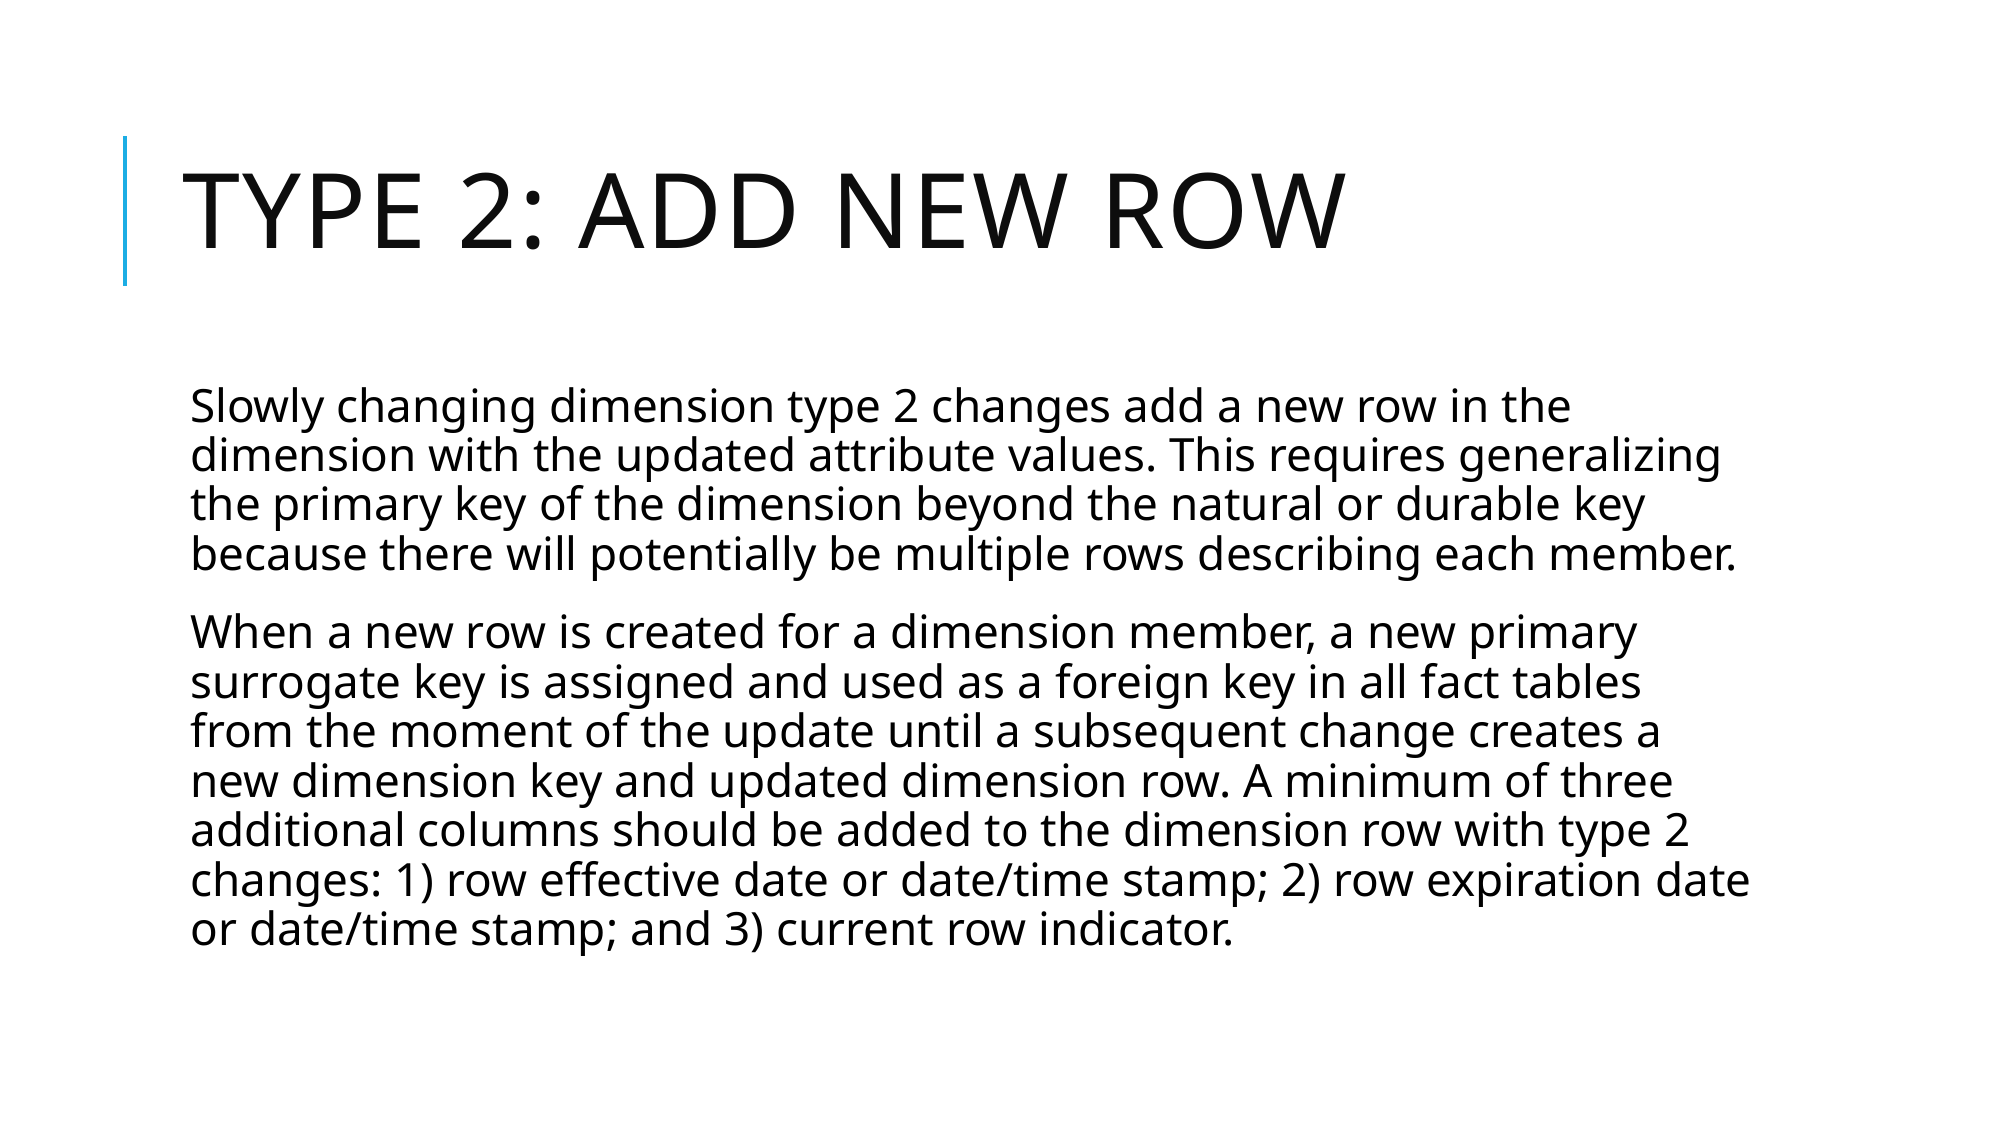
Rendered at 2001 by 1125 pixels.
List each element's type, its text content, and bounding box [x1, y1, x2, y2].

title Type 2: Add New Row [168, 96, 1763, 342]
list Slowly changing dimension type 2 changes add a new row in the dimension with the updated attribute values. This requires generalizing the primary key of the dimension beyond the natural or durable key because there will potentially be multiple rows describing each member. When a new row is created for a dimension member, a new primary surrogate key is assigned and used as a foreign key in all fact tables from the moment of the update until a subsequent change creates a new dimension key and updated dimension row. A minimum of three additional columns should be added to the dimension row with type 2 changes: 1) row effective date or date/time stamp; 2) row expiration date or date/time stamp; and 3) current row indicator. [168, 375, 1763, 1035]
